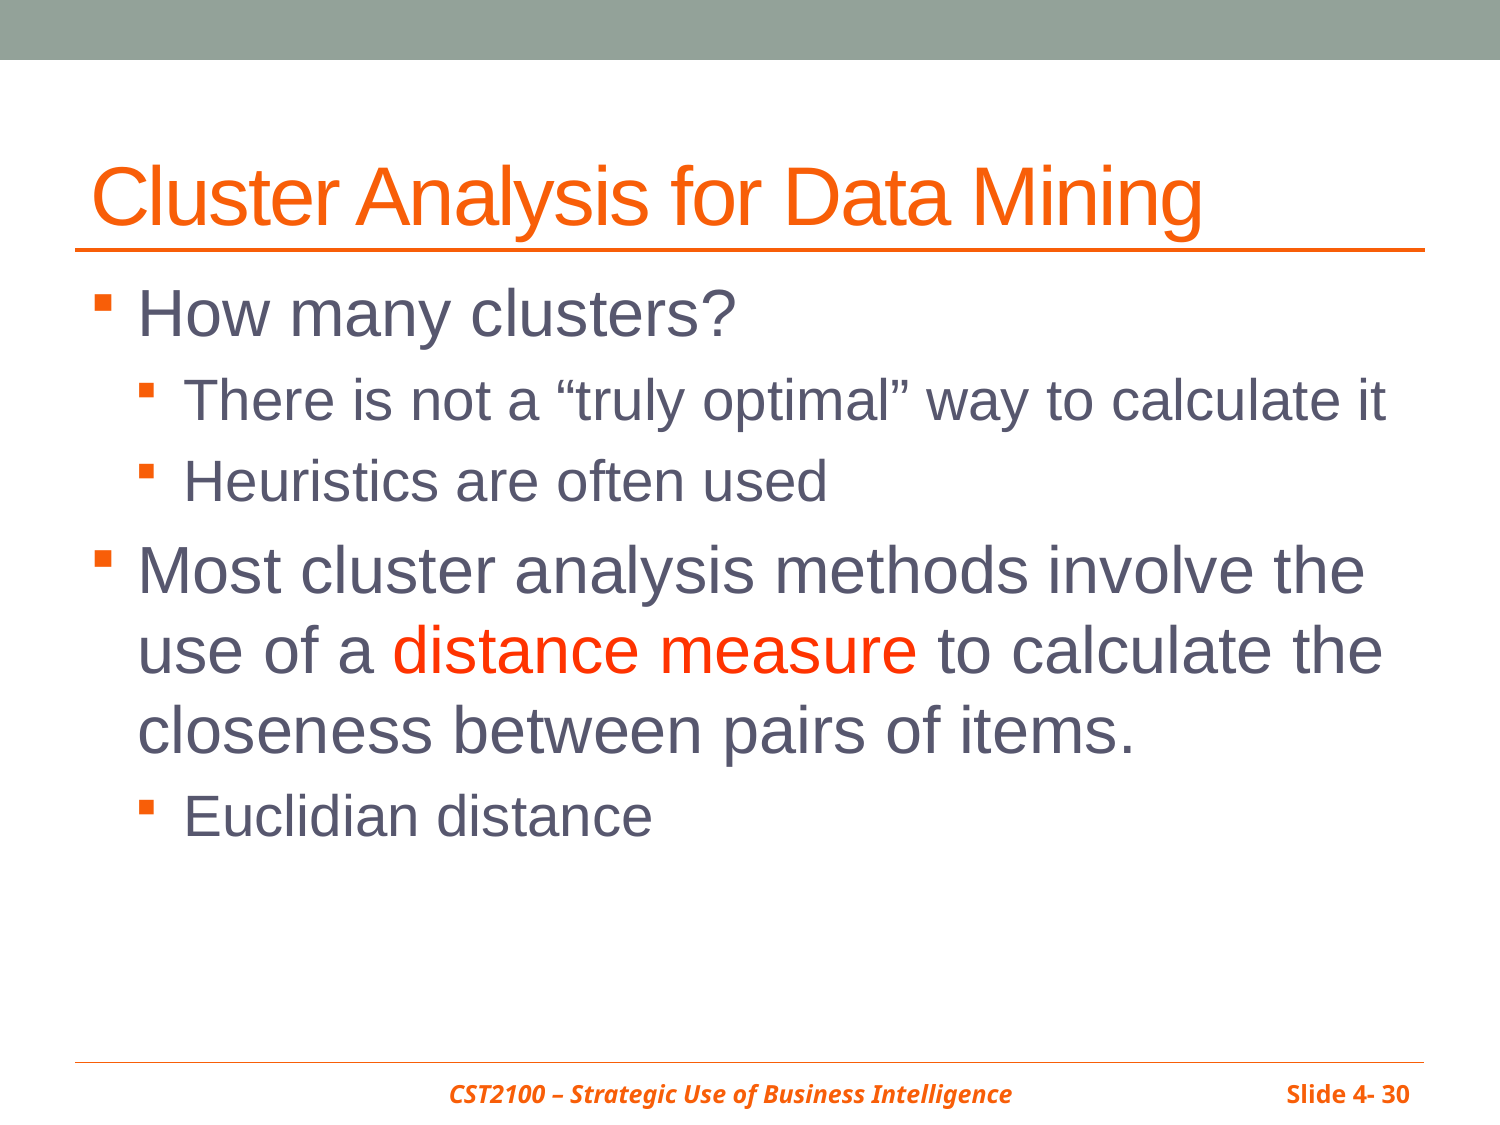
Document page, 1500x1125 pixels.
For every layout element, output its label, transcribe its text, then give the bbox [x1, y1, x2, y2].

title Cluster Analysis for Data Mining [75, 60, 1425, 250]
list How many clusters? There is not a “truly optimal” way to calculate it Heuristics are often used Most cluster analysis methods involve the use of a distance measure to calculate the closeness between pairs of items. Euclidian distance [75, 262, 1425, 1063]
